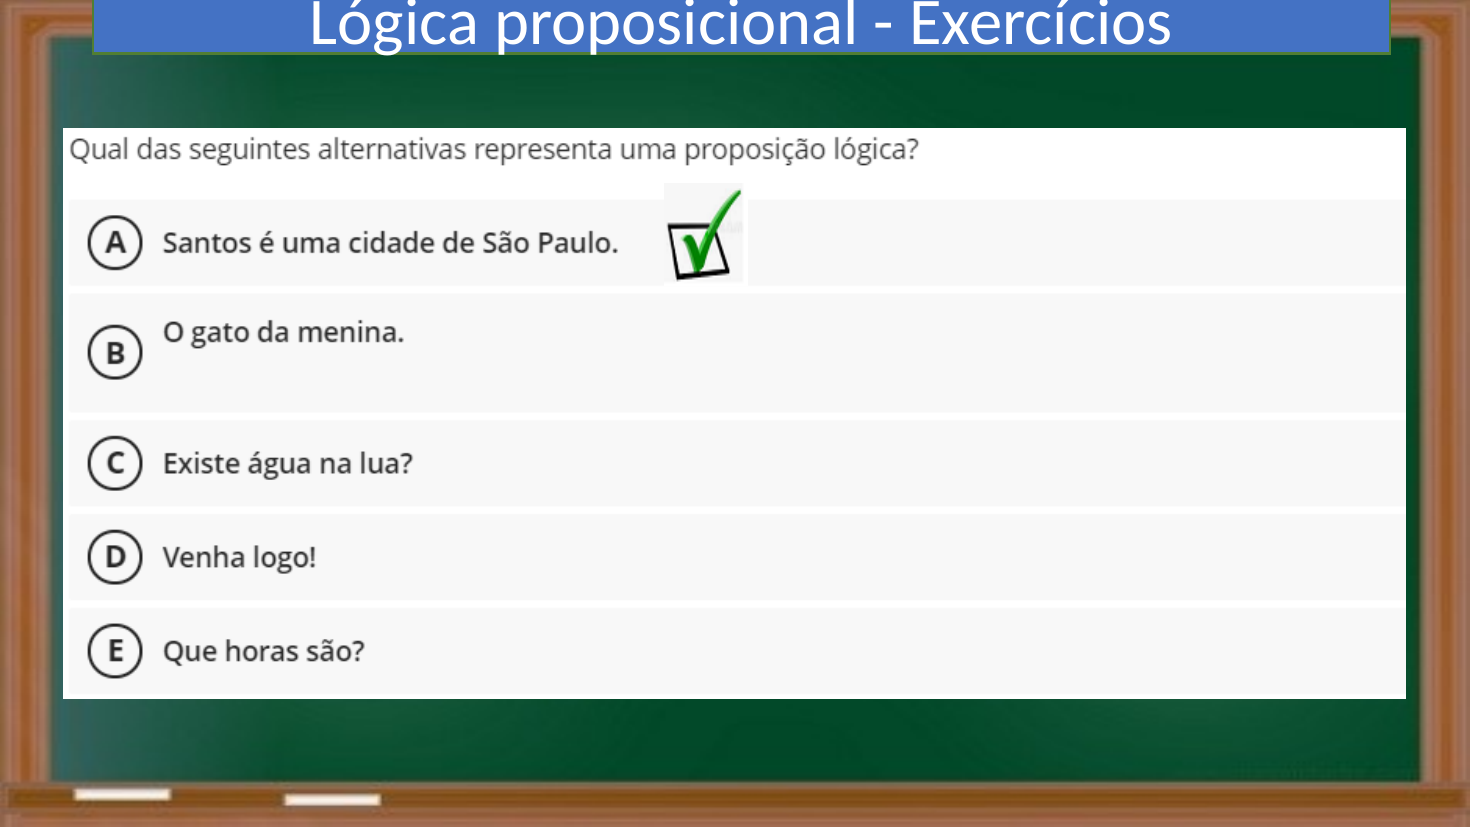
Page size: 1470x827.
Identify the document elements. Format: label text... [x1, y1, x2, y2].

text_box Lógica proposicional - Exercícios [93, 0, 1391, 54]
picture [0, 0, 1470, 827]
